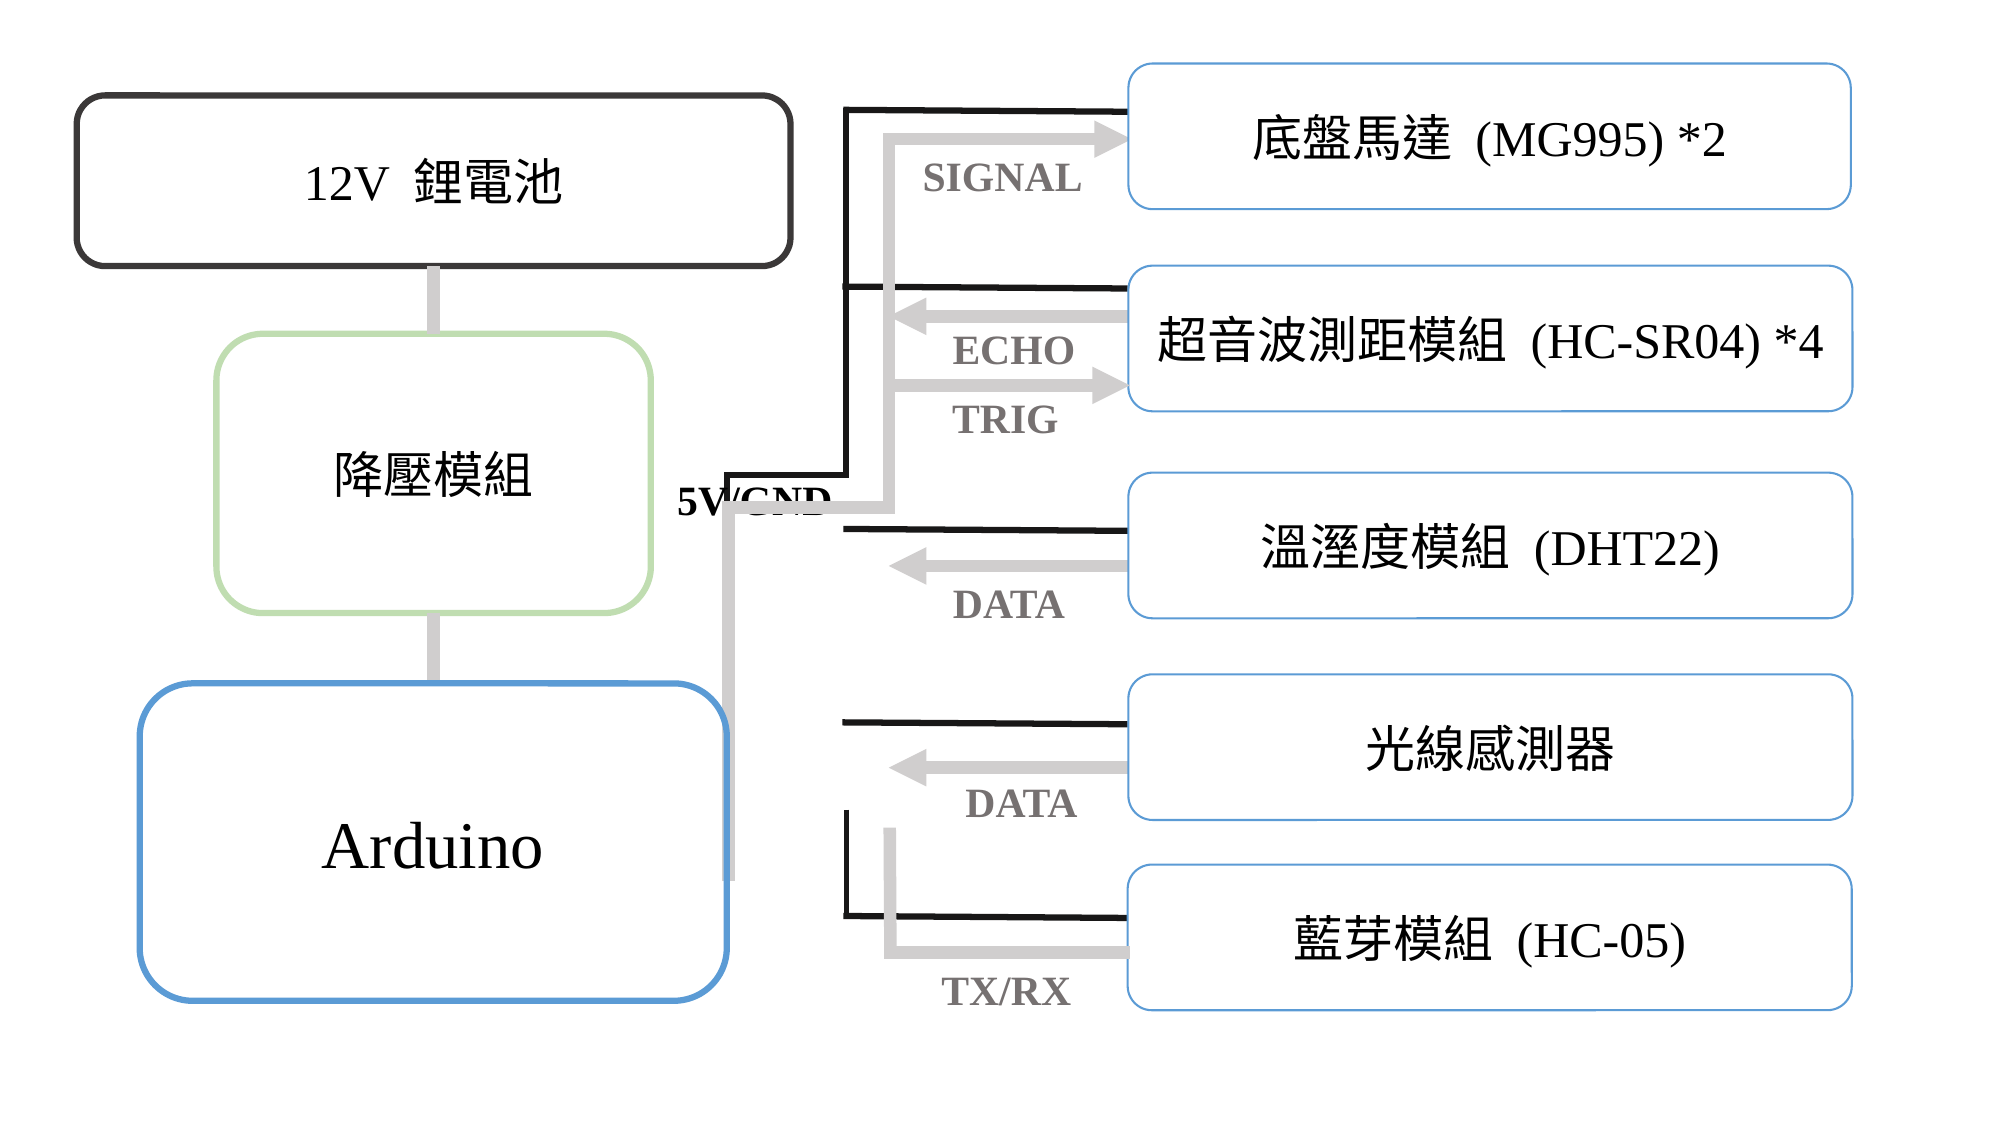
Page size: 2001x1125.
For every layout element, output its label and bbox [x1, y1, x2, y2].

text_box [76, 63, 1853, 1023]
